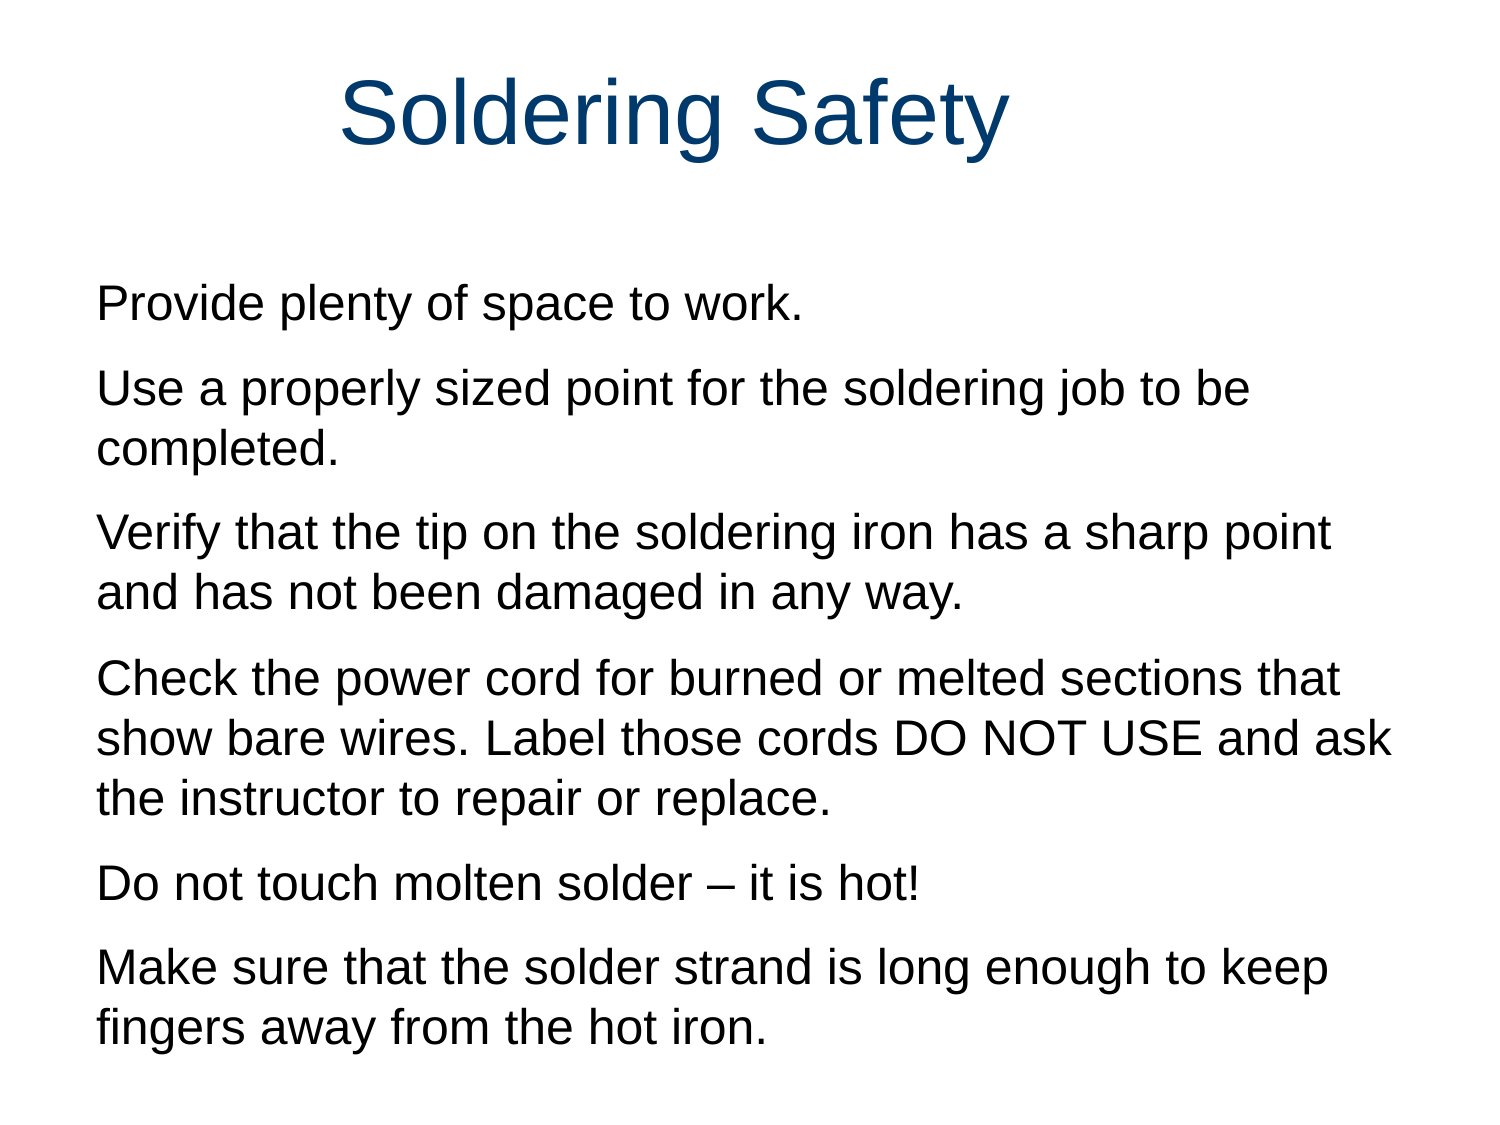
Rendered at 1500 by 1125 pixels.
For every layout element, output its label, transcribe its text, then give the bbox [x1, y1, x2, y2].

list Provide plenty of space to work. Use a properly sized point for the soldering job to be completed. Verify that the tip on the soldering iron has a sharp point and has not been damaged in any way. Check the power cord for burned or melted sections that show bare wires. Label those cords DO NOT USE and ask the instructor to repair or replace. Do not touch molten solder – it is hot! Make sure that the solder strand is long enough to keep fingers away from the hot iron. [81, 177, 1419, 1046]
title Soldering Safety [0, 45, 1350, 233]
